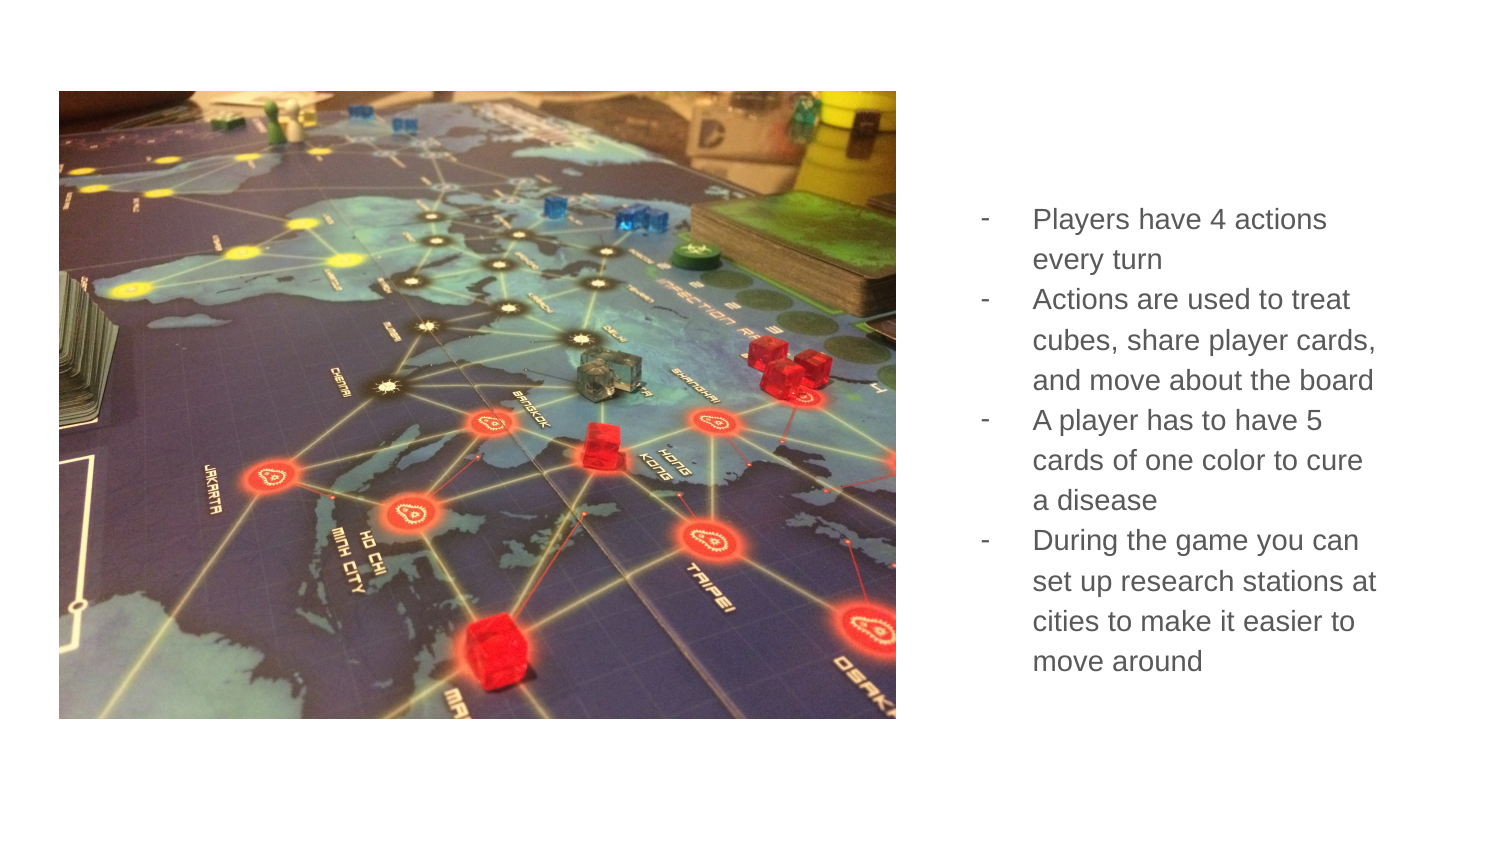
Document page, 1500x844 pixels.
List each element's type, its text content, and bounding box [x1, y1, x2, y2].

picture [59, 91, 896, 719]
list Players have 4 actions every turn Actions are used to treat cubes, share player cards, and move about the board A player has to have 5 cards of one color to cure a disease During the game you can set up research stations at cities to make it easier to move around [942, 180, 1404, 702]
